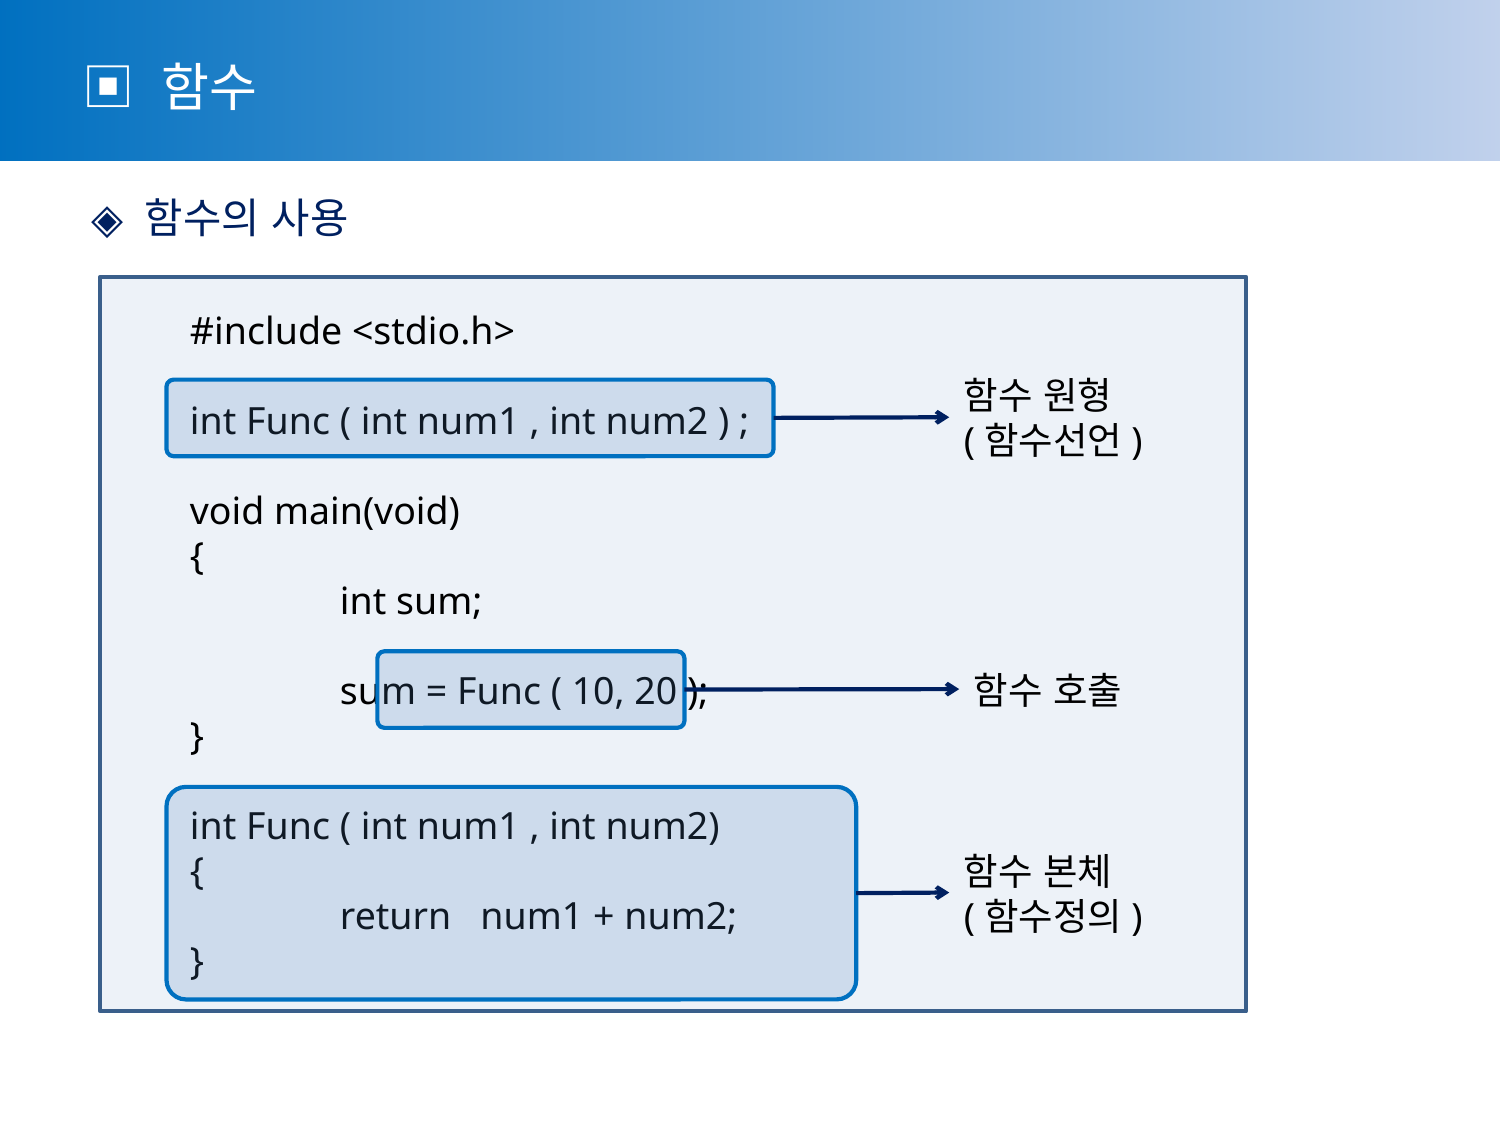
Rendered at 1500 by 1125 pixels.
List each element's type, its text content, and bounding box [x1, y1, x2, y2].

text_box ◈ 함수의 사용 [67, 184, 1447, 250]
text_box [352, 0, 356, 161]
text_box ▣ 함수 [68, 47, 273, 125]
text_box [377, 650, 1147, 729]
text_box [166, 786, 1156, 1000]
text_box [410, 0, 414, 161]
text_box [166, 364, 1156, 472]
text_box #include <stdio.h> int Func ( int num1 , int num2 ) ; void main(void) { int sum; sum = Func ( 10, 20 ); } int Func ( int num1 , int num2) { return num1 + num2; } [98, 275, 1248, 1013]
